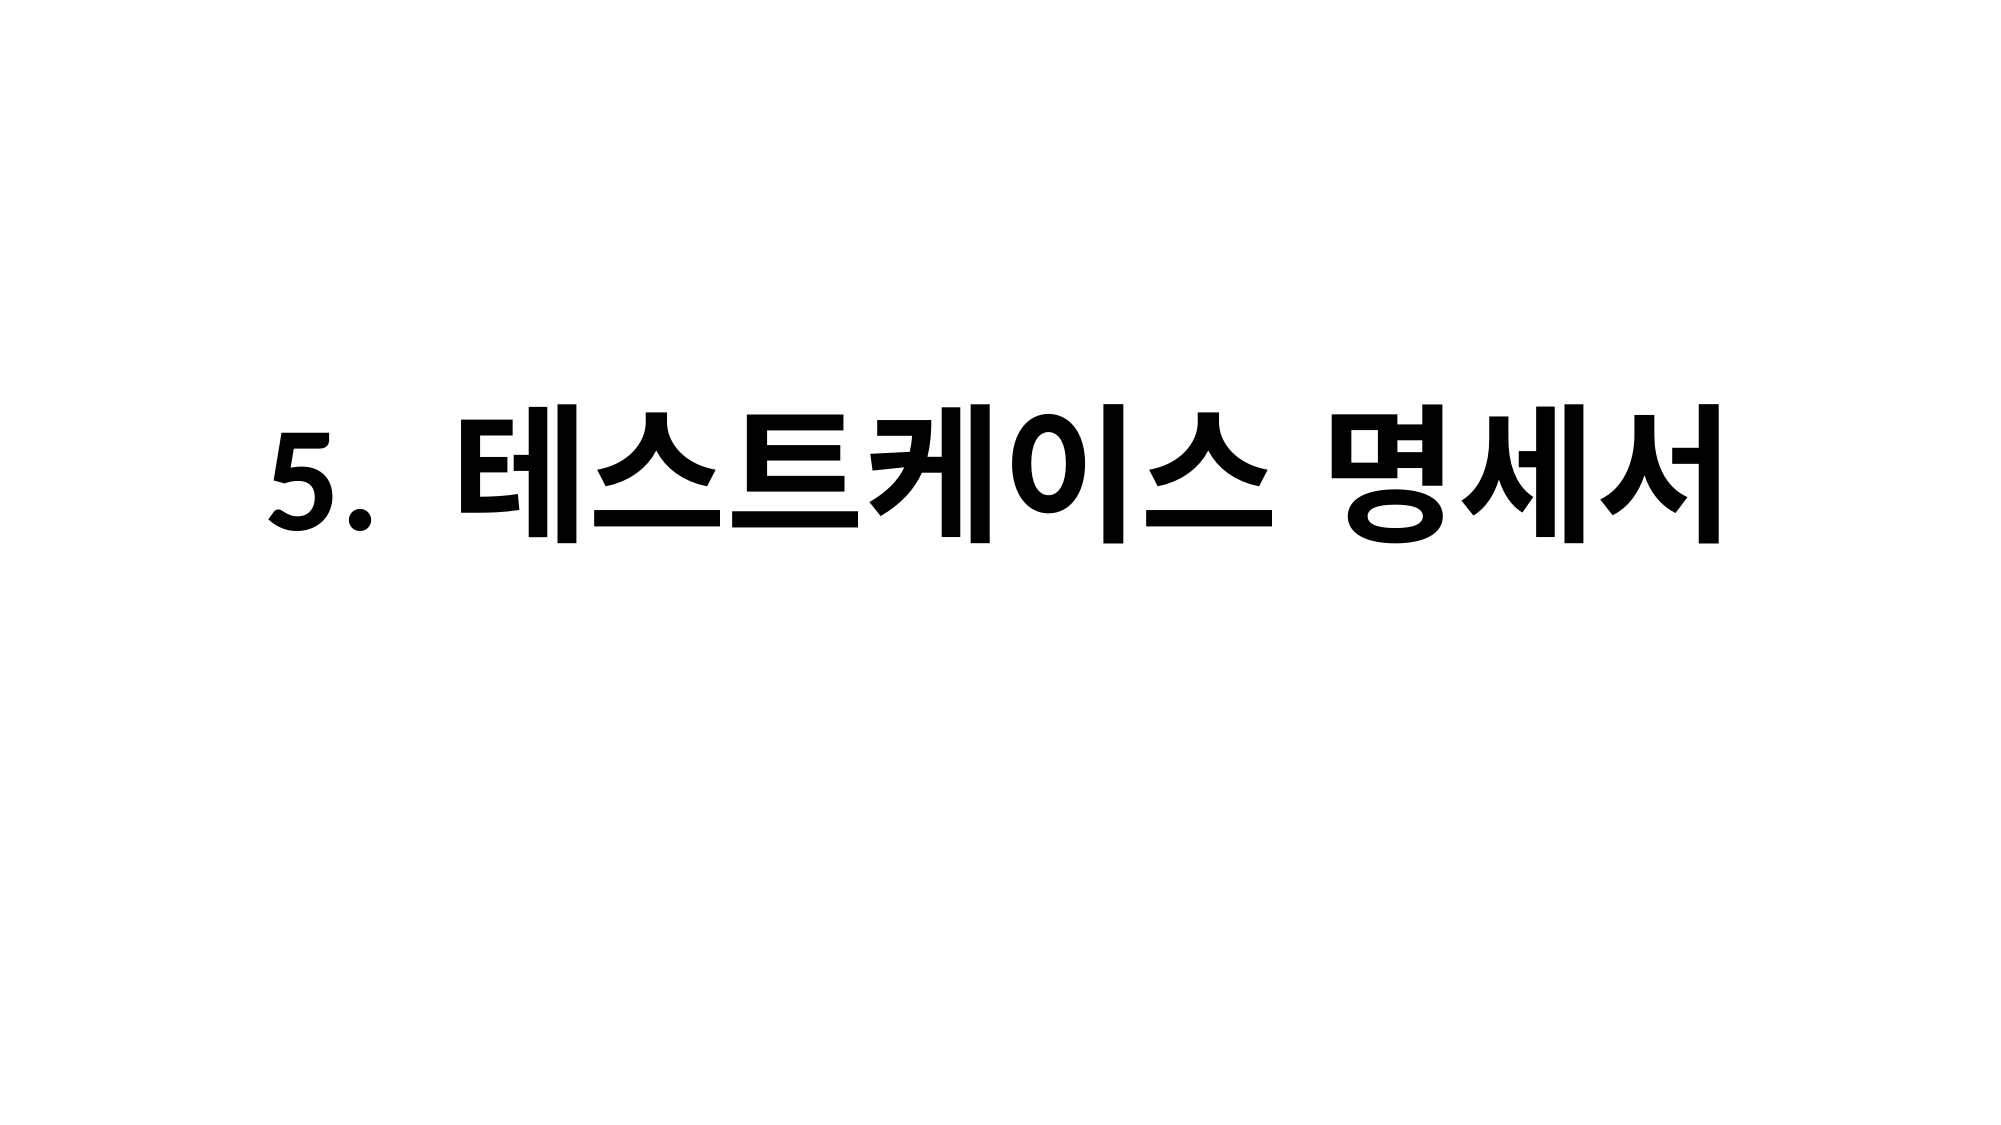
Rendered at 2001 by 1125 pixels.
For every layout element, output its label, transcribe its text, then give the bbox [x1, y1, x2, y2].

title 5. 테스트케이스 명세서 [125, 349, 1875, 591]
